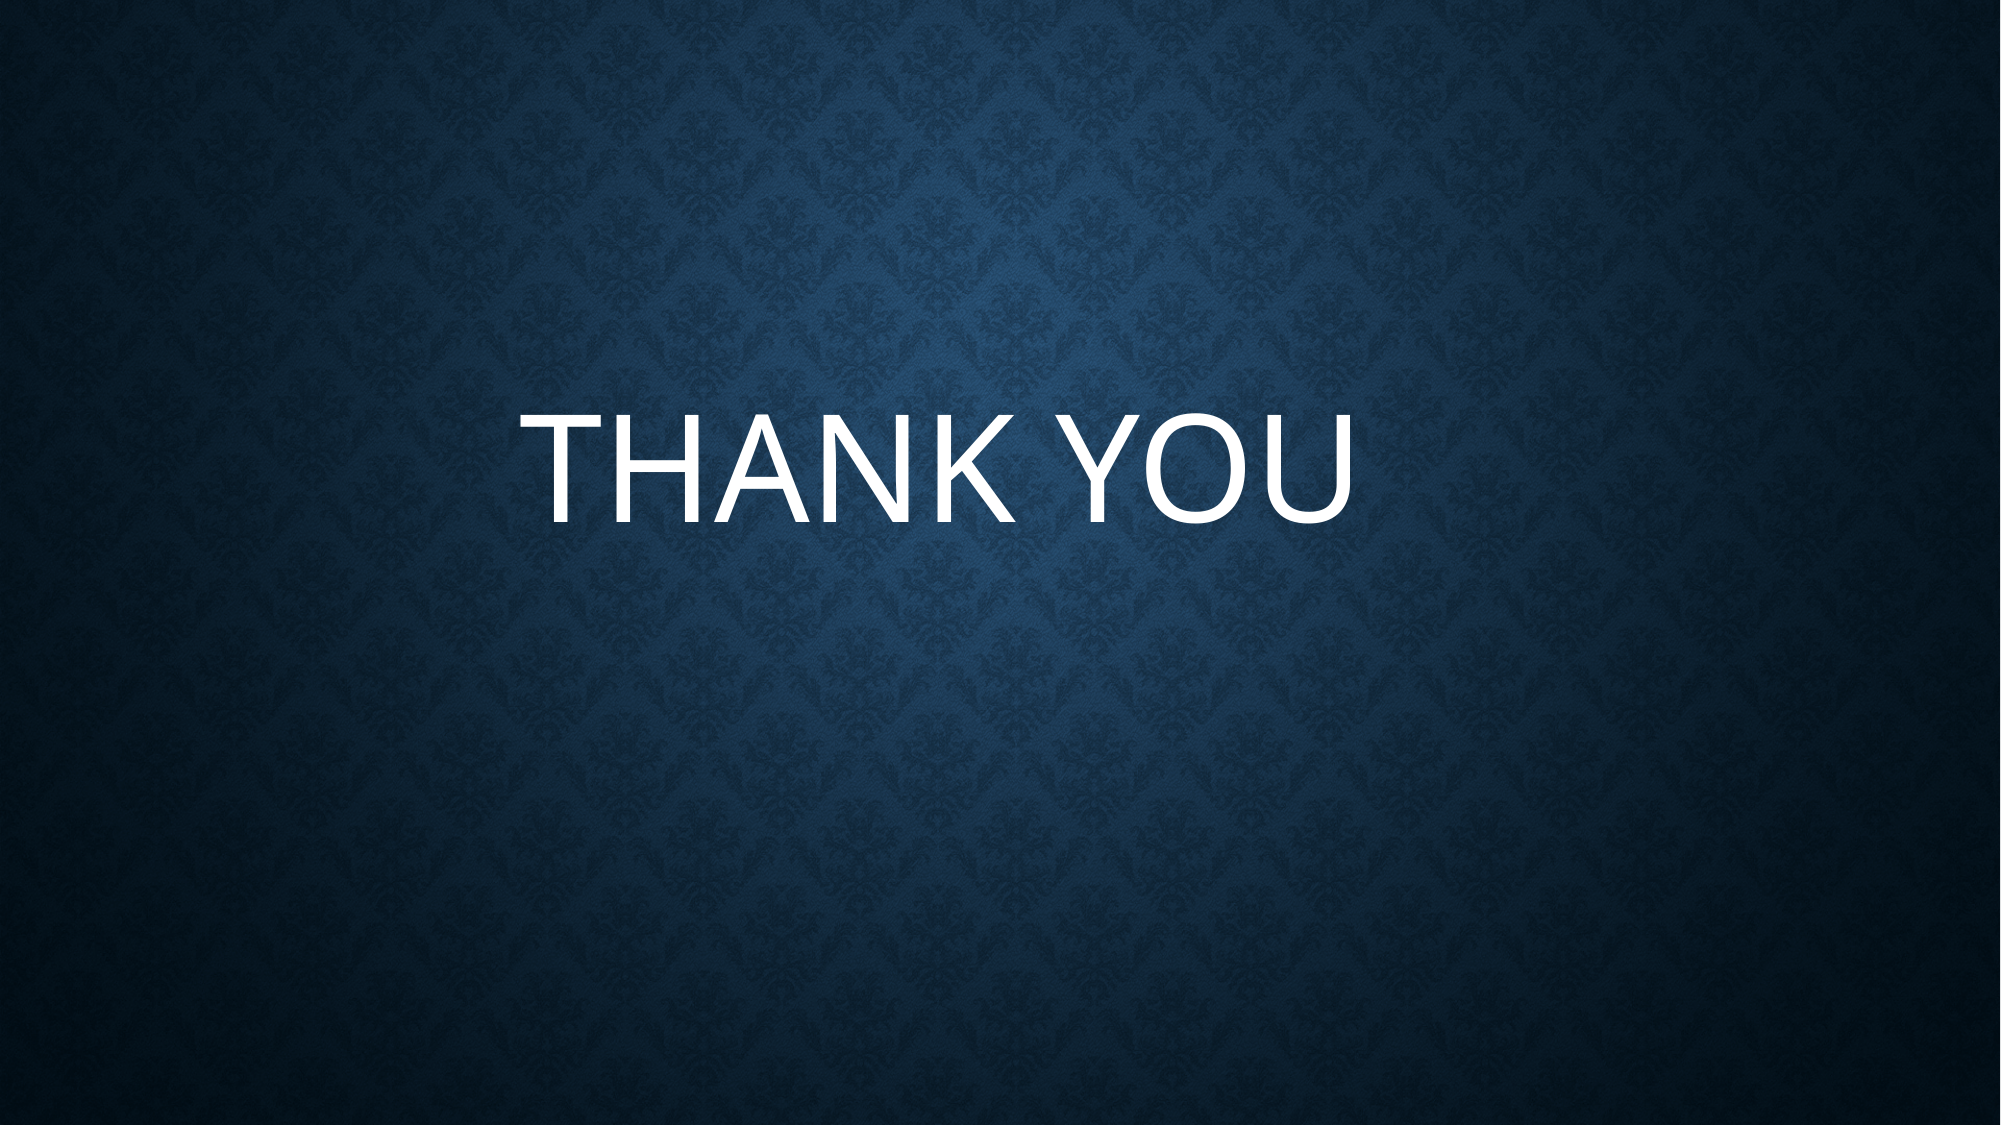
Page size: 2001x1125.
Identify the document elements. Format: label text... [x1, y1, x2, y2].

text_box THANK YOU [504, 365, 1797, 561]
